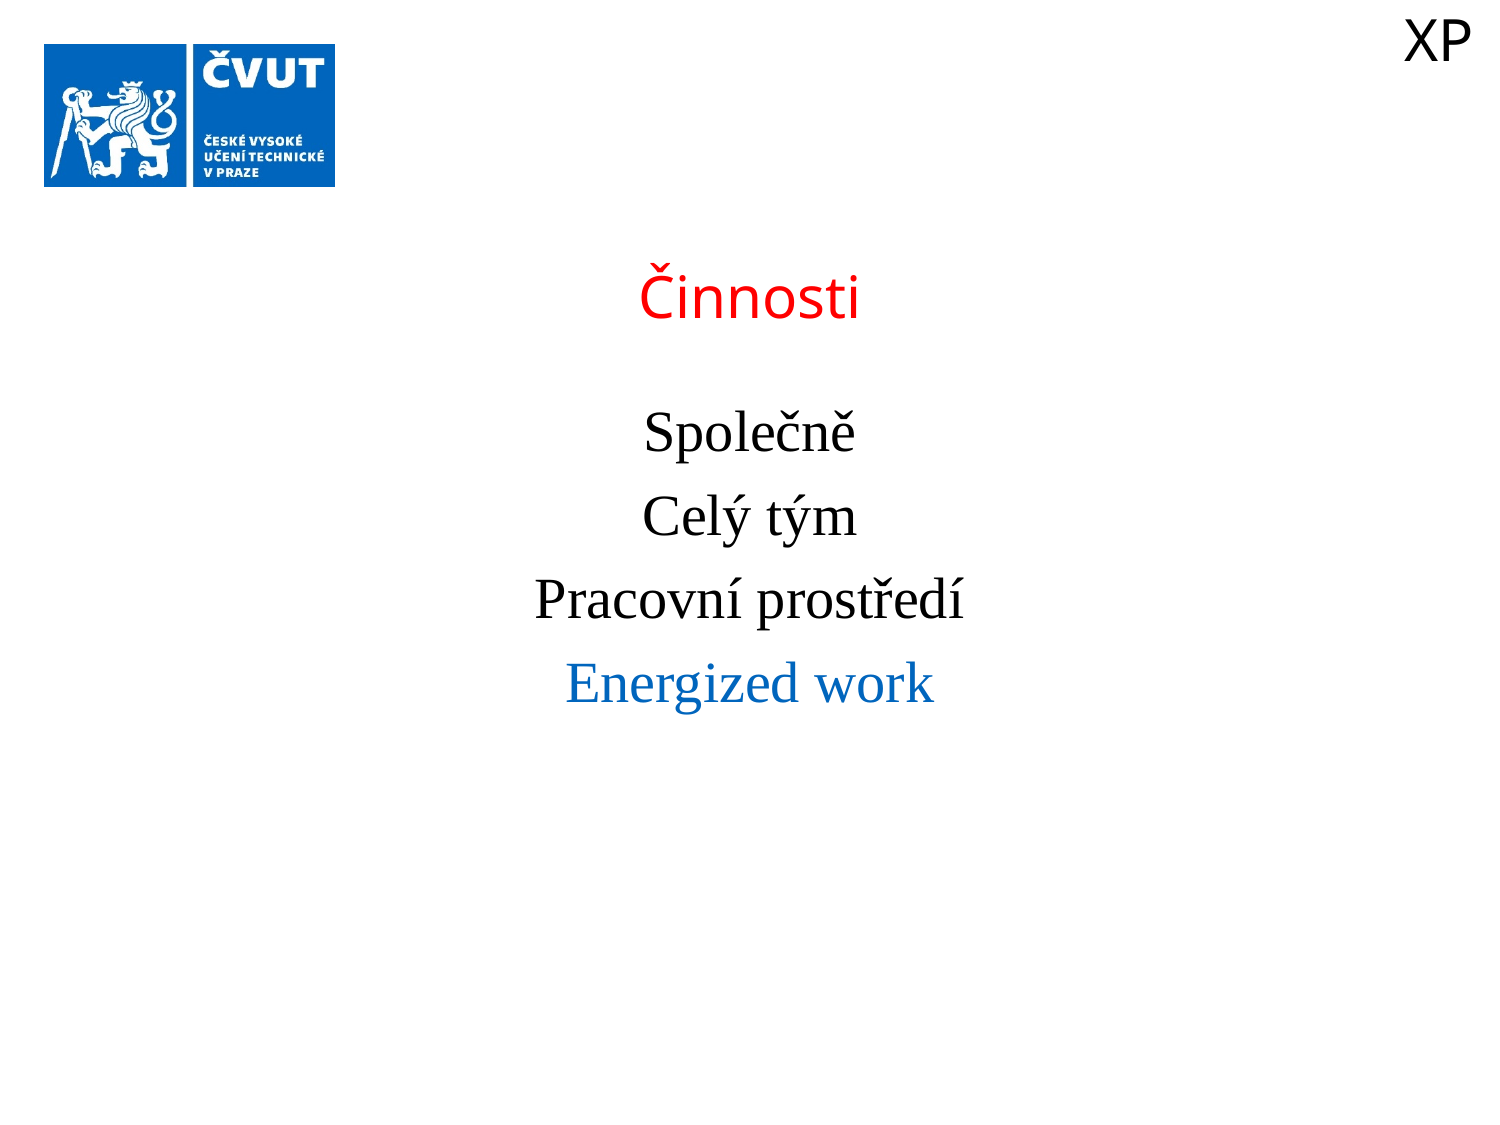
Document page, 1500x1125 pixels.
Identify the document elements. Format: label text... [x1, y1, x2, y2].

text_box XP [1389, 3, 1500, 93]
text_box Činnosti [0, 252, 1500, 338]
picture [44, 44, 335, 187]
text_box Společně Celý tým Pracovní prostředí Energized work [110, 393, 1390, 842]
